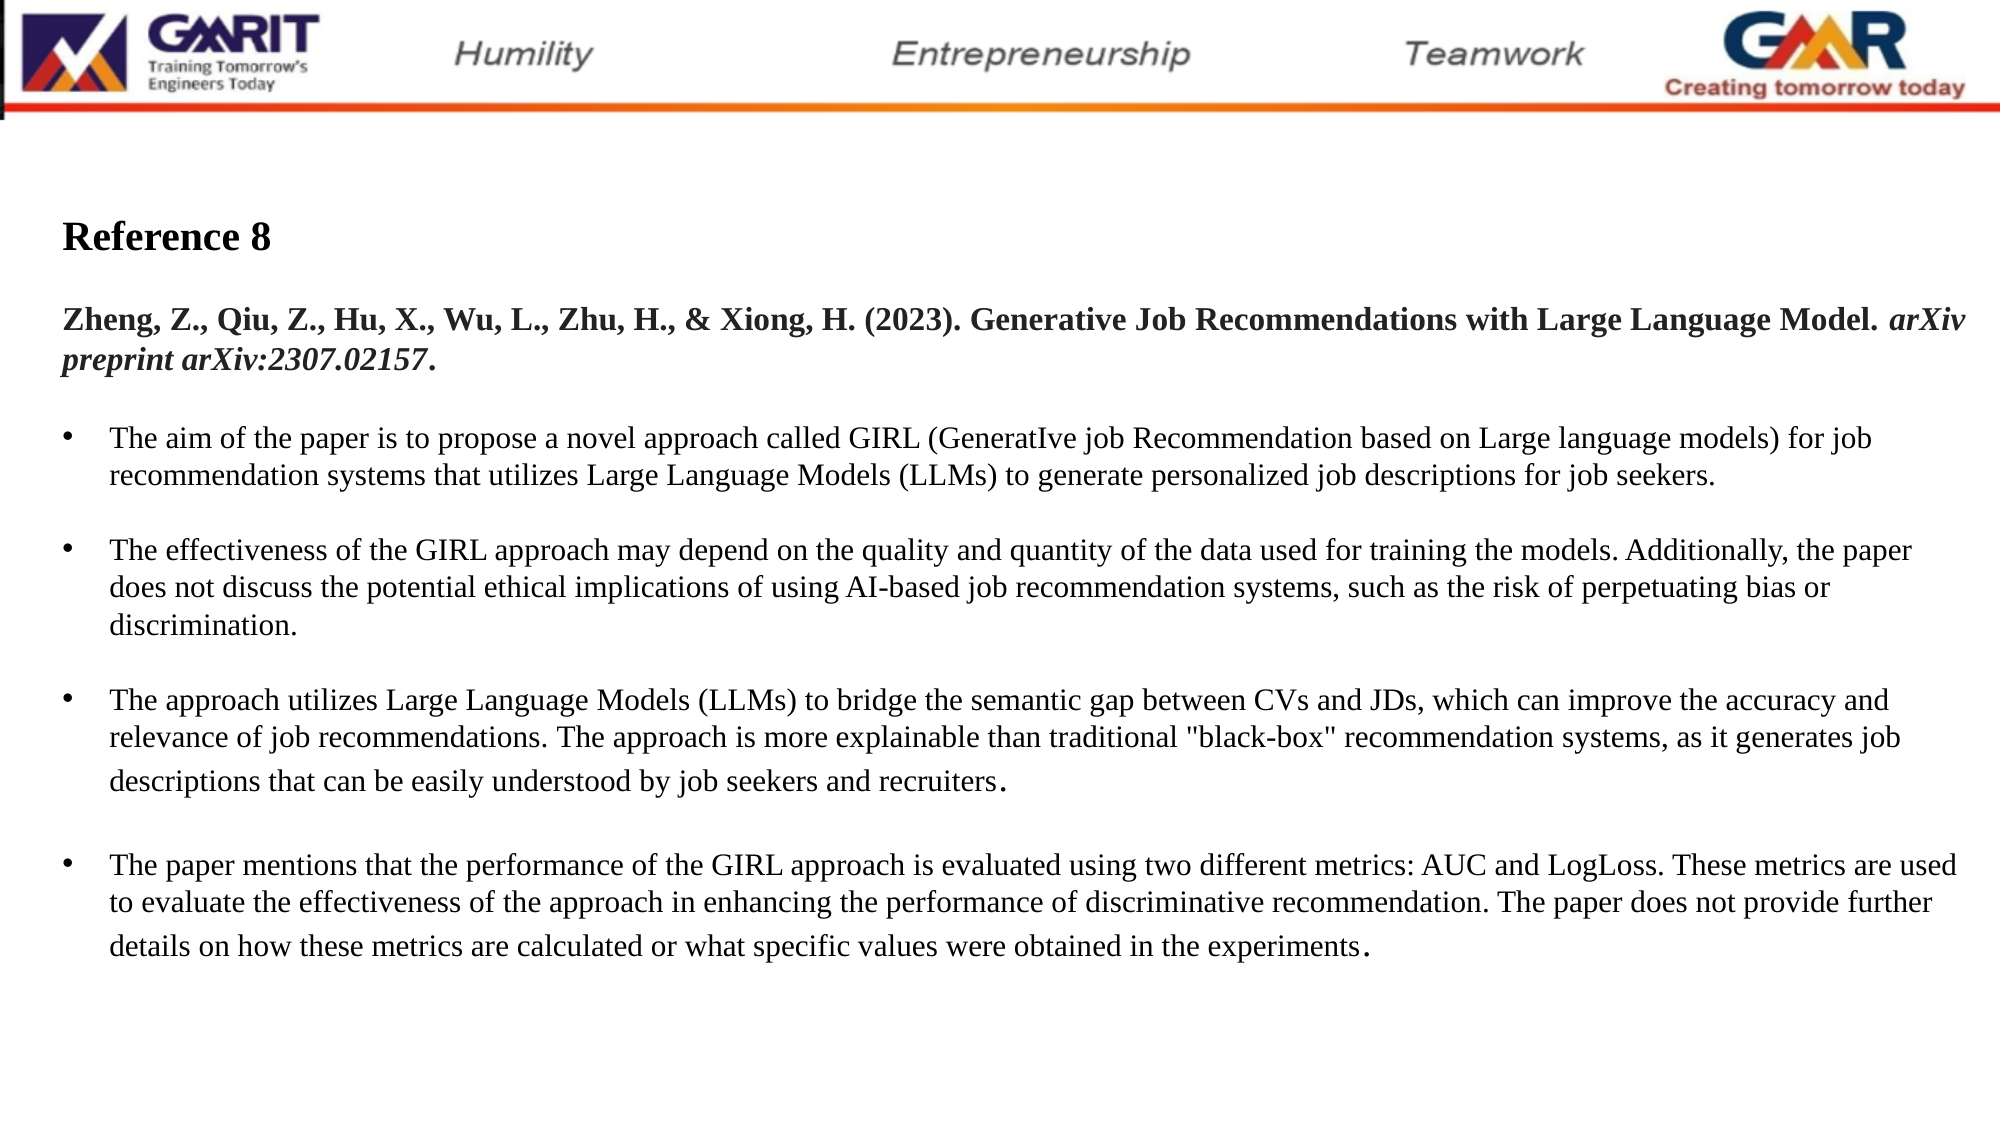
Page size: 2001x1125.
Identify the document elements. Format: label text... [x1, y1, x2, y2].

picture [0, 0, 2000, 123]
text_box Reference 8 [47, 201, 1069, 267]
text_box Zheng, Z., Qiu, Z., Hu, X., Wu, L., Zhu, H., & Xiong, H. (2023). Generative Job Recommendations with Large Language Model. arXiv preprint arXiv:2307.02157. The aim of the paper is to propose a novel approach called GIRL (GeneratIve job Recommendation based on Large language models) for job recommendation systems that utilizes Large Language Models (LLMs) to generate personalized job descriptions for job seekers. The effectiveness of the GIRL approach may depend on the quality and quantity of the data used for training the models. Additionally, the paper does not discuss the potential ethical implications of using AI-based job recommendation systems, such as the risk of perpetuating bias or discrimination. The approach utilizes Large Language Models (LLMs) to bridge the semantic gap between CVs and JDs, which can improve the accuracy and relevance of job recommendations. The approach is more explainable than traditional "black-box" recommendation systems, as it generates job descriptions that can be easily understood by job seekers and recruiters. The paper mentions that the performance of the GIRL approach is evaluated using two different metrics: AUC and LogLoss. These metrics are used to evaluate the effectiveness of the approach in enhancing the performance of discriminative recommendation. The paper does not provide further details on how these metrics are calculated or what specific values were obtained in the experiments. [47, 289, 1980, 1091]
